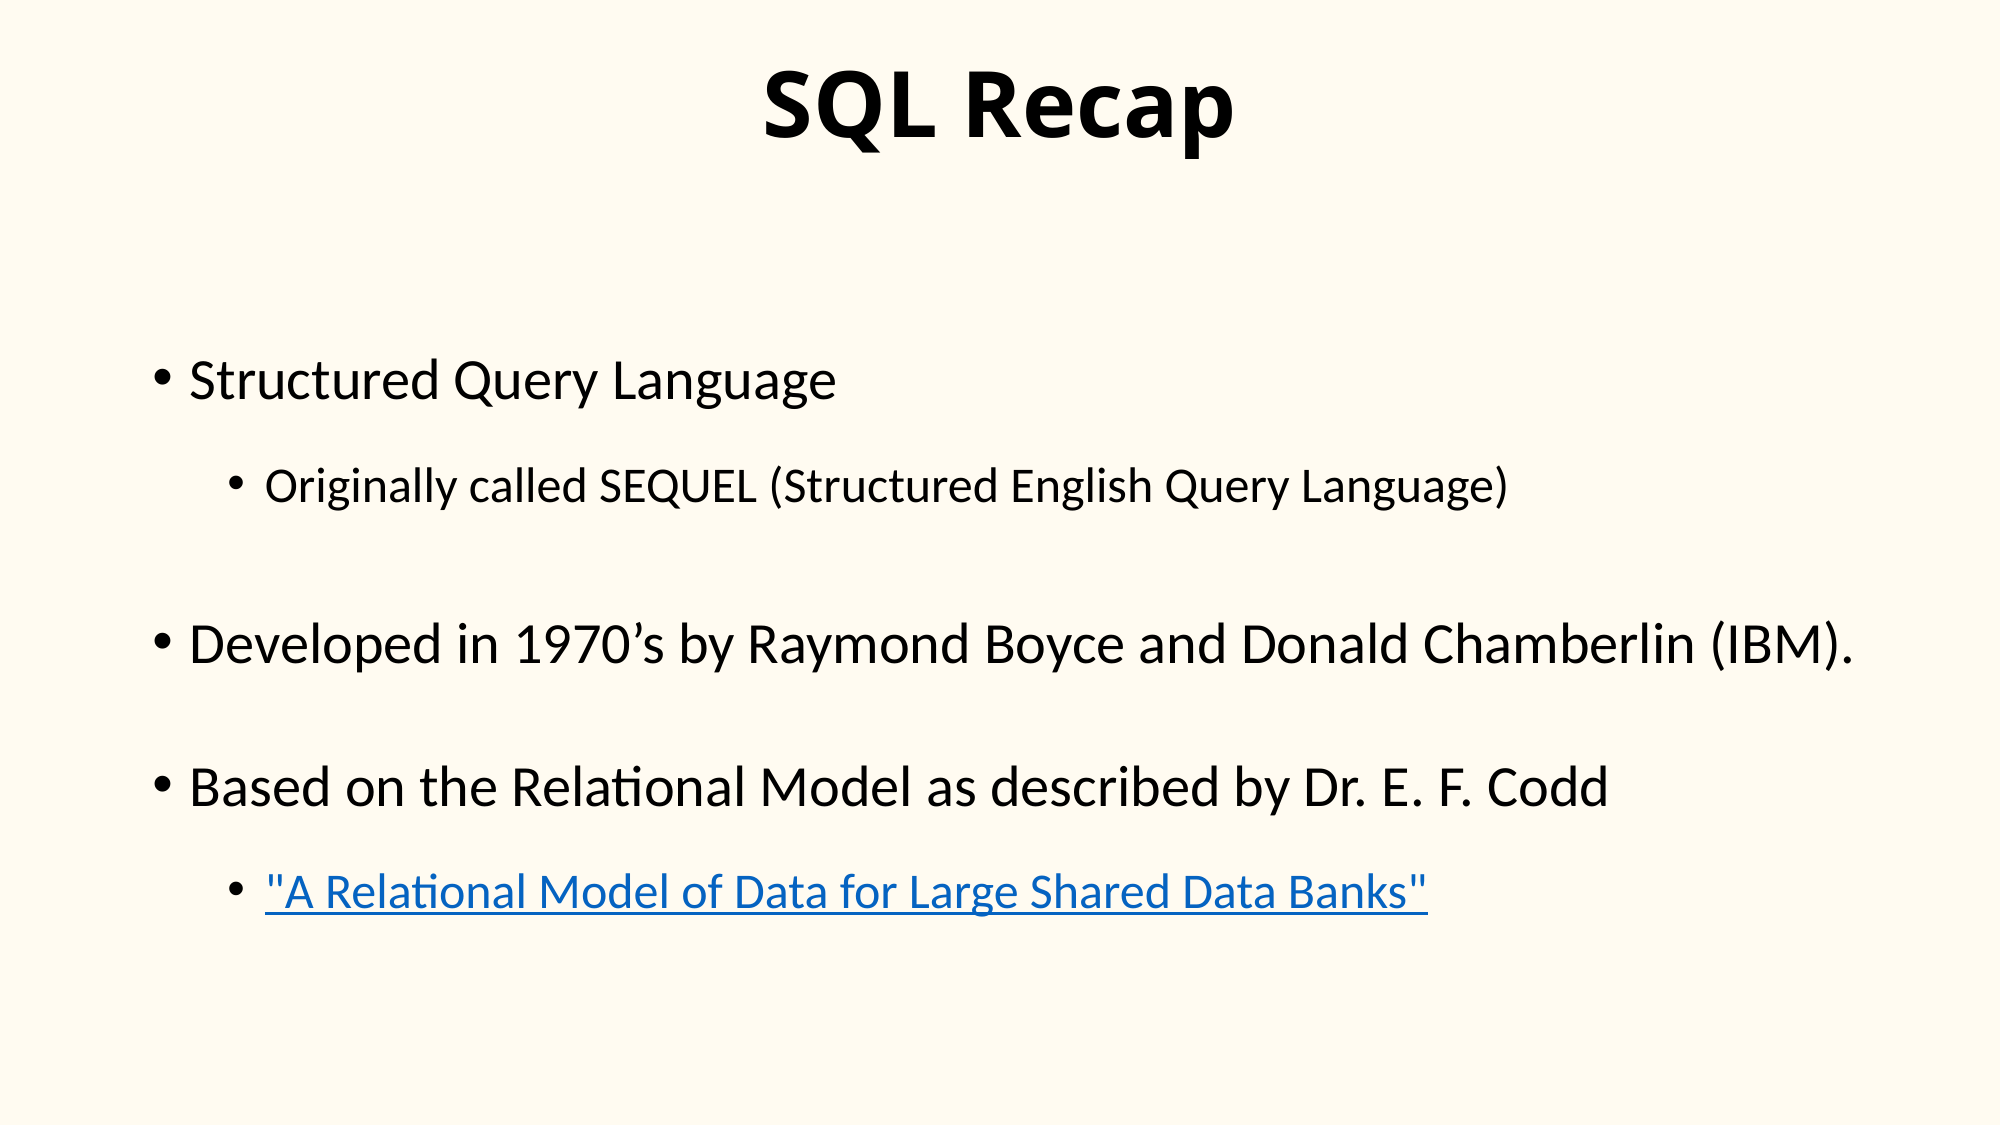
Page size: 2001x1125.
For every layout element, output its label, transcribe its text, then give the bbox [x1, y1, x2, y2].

text_box Developed in 1970’s by Raymond Boyce and Donald Chamberlin (IBM). [137, 562, 1953, 705]
text_box Based on the Relational Model as described by Dr. E. F. Codd "A Relational Model of Data for Large Shared Data Banks" [137, 705, 1953, 1105]
list Structured Query Language Originally called SEQUEL (Structured English Query Language) [137, 299, 1863, 562]
title SQL Recap [0, 20, 2000, 195]
